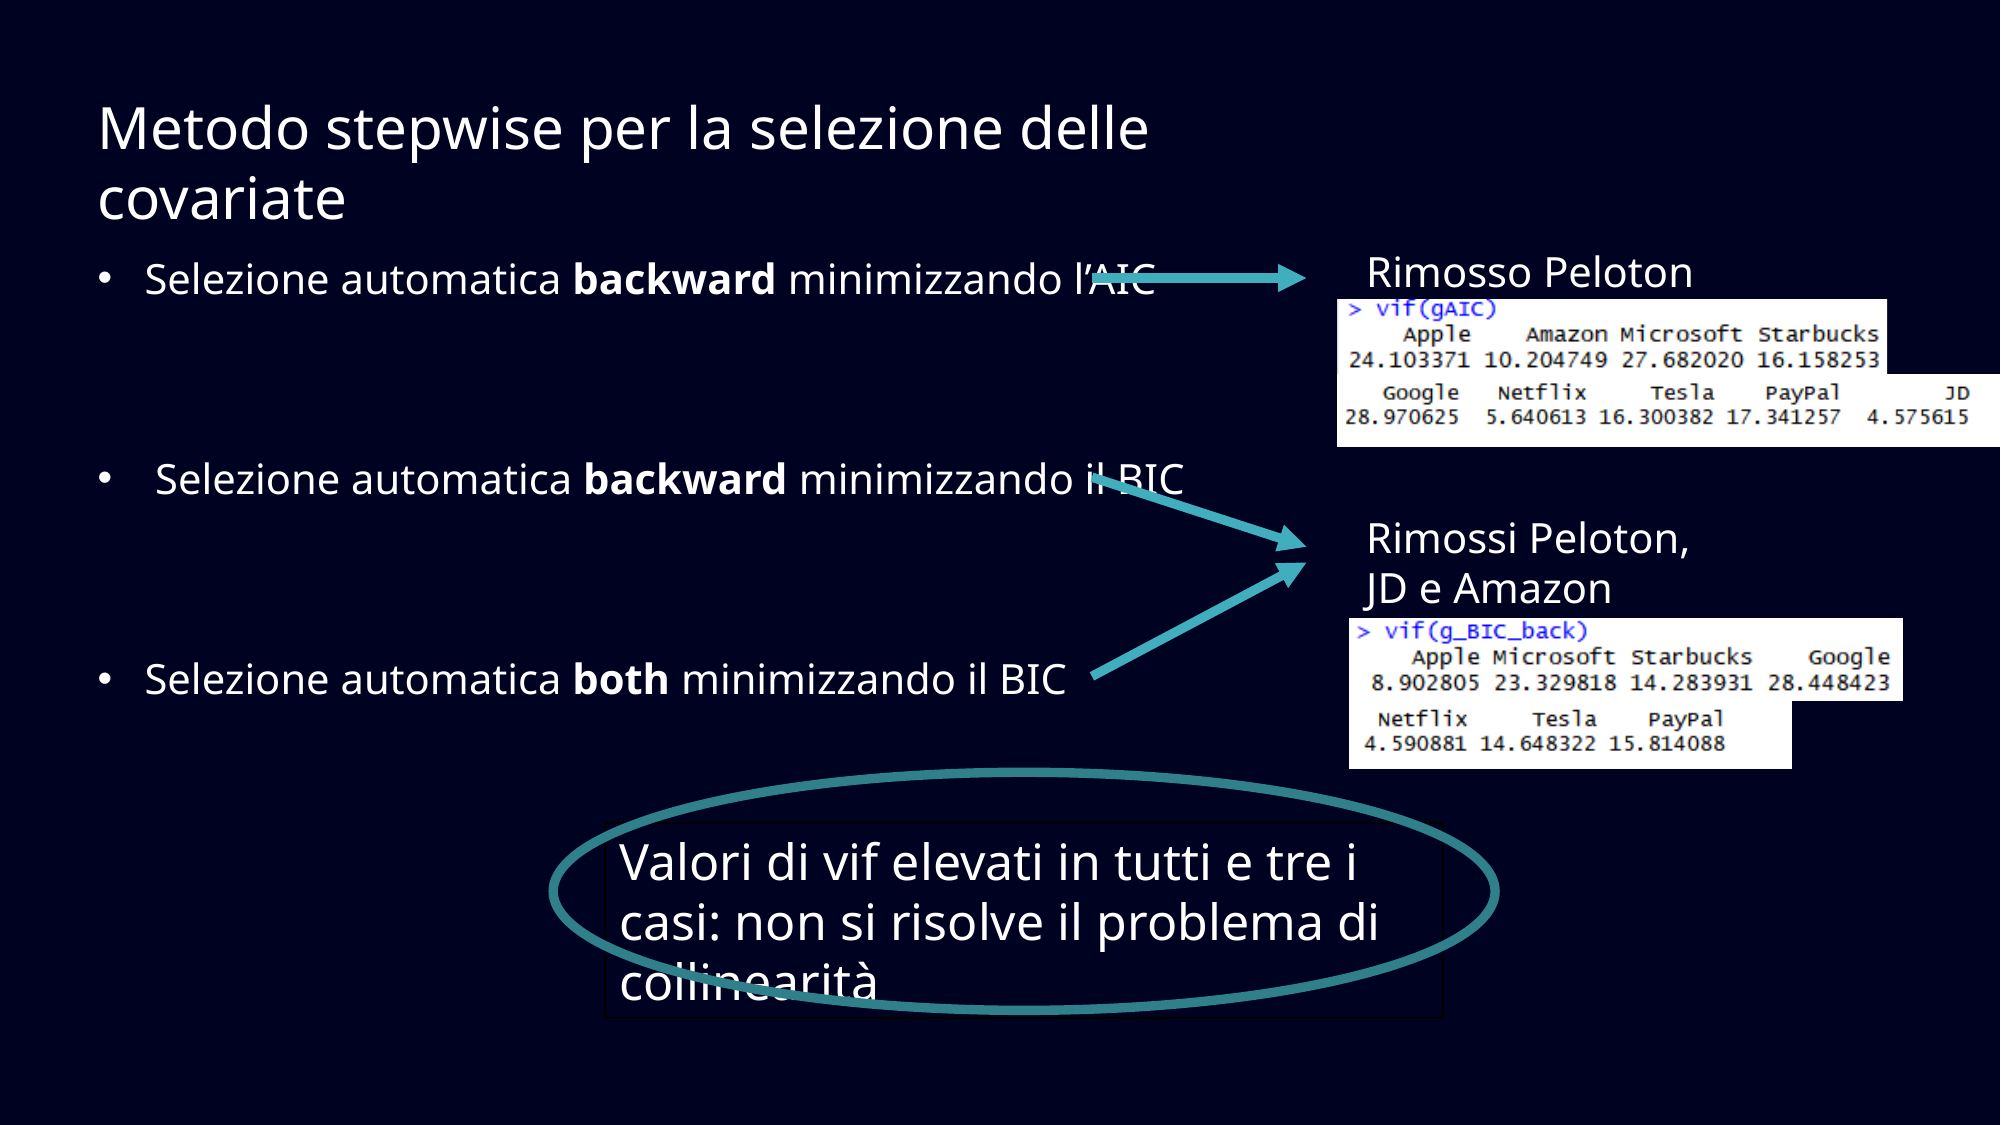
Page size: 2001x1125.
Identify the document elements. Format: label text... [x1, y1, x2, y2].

text_box [552, 771, 1497, 1012]
picture [1349, 618, 1903, 769]
text_box Rimossi Peloton, JD e Amazon [1351, 504, 1731, 618]
text_box Rimosso Peloton [1351, 238, 1731, 299]
text_box Valori di vif elevati in tutti e tre i casi: non si risolve il problema di collinearità [604, 947, 1444, 1019]
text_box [1091, 562, 1307, 677]
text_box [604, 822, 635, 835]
picture [1337, 299, 2000, 447]
text_box Metodo stepwise per la selezione delle covariate [82, 83, 1359, 239]
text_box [1091, 477, 1307, 547]
text_box Selezione automatica backward minimizzando l’AIC Selezione automatica backward minimizzando il BIC Selezione automatica both minimizzando il BIC [82, 245, 1281, 711]
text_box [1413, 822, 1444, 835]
